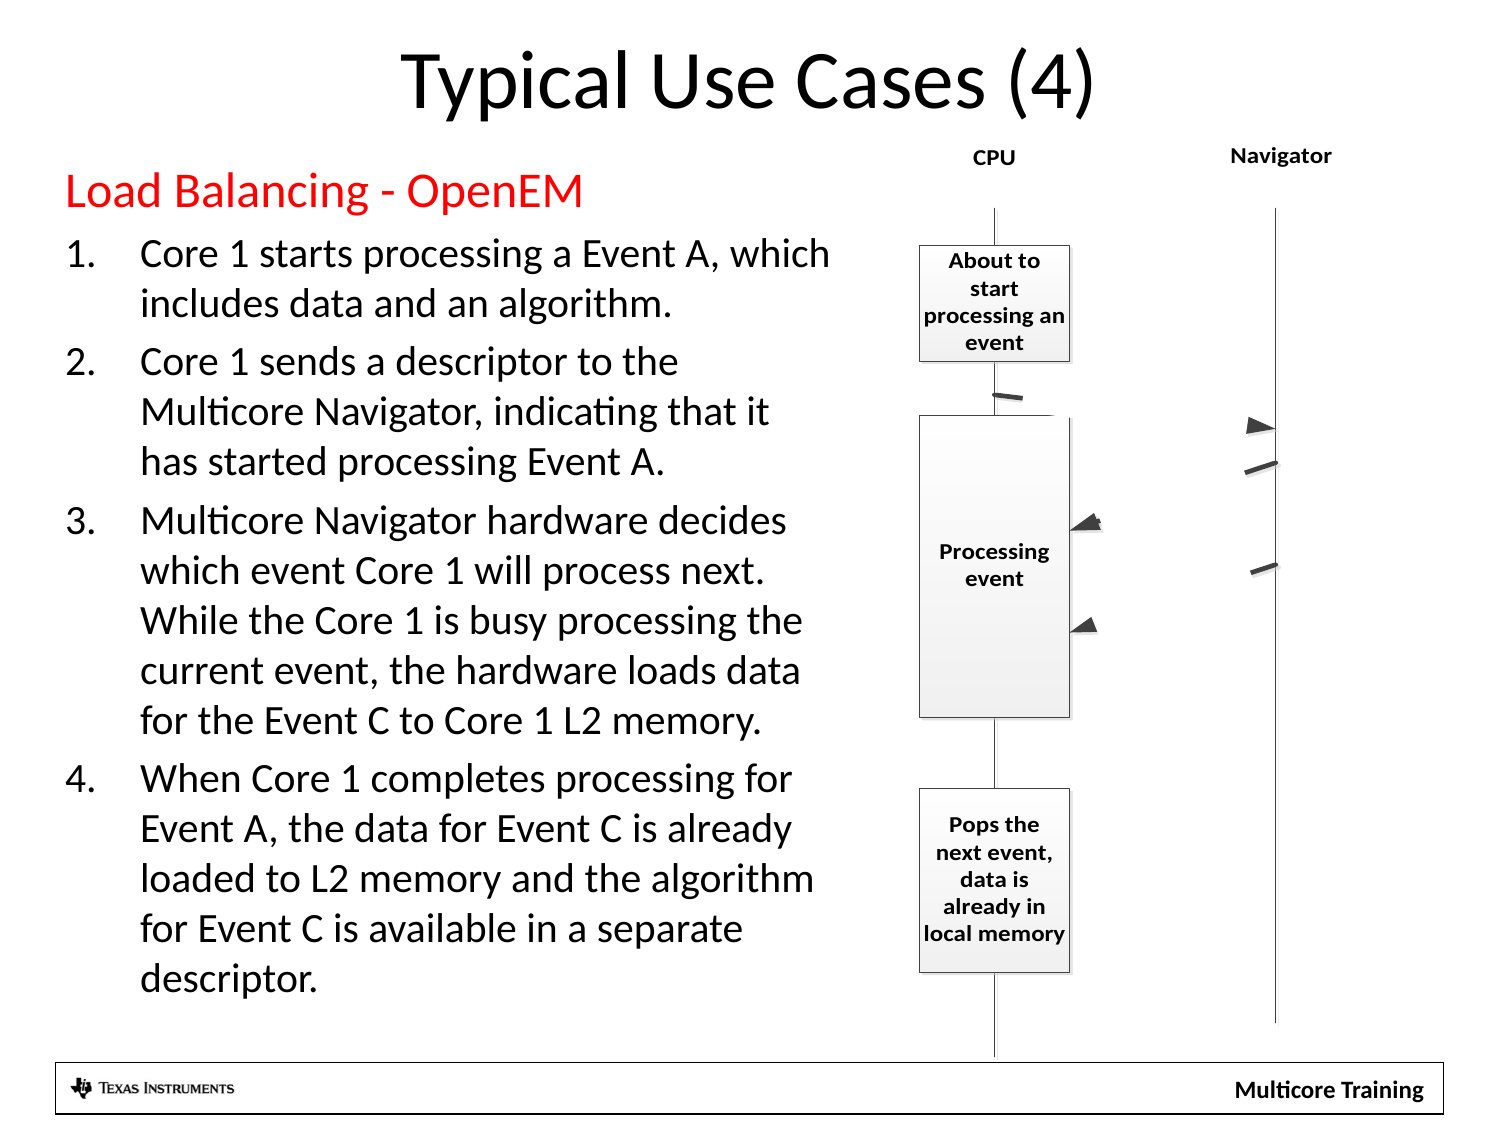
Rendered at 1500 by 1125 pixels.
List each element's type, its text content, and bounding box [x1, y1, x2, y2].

title Typical Use Cases (4) [74, 12, 1426, 138]
picture [59, 1066, 245, 1110]
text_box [887, 137, 1389, 1063]
list Load Balancing - OpenEM Core 1 starts processing a Event A, which includes data and an algorithm. Core 1 sends a descriptor to the Multicore Navigator, indicating that it has started processing Event A. Multicore Navigator hardware decides which event Core 1 will process next. While the Core 1 is busy processing the current event, the hardware loads data for the Event C to Core 1 L2 memory. When Core 1 completes processing for Event A, the data for Event C is already loaded to L2 memory and the algorithm for Event C is available in a separate descriptor. [49, 149, 851, 1063]
